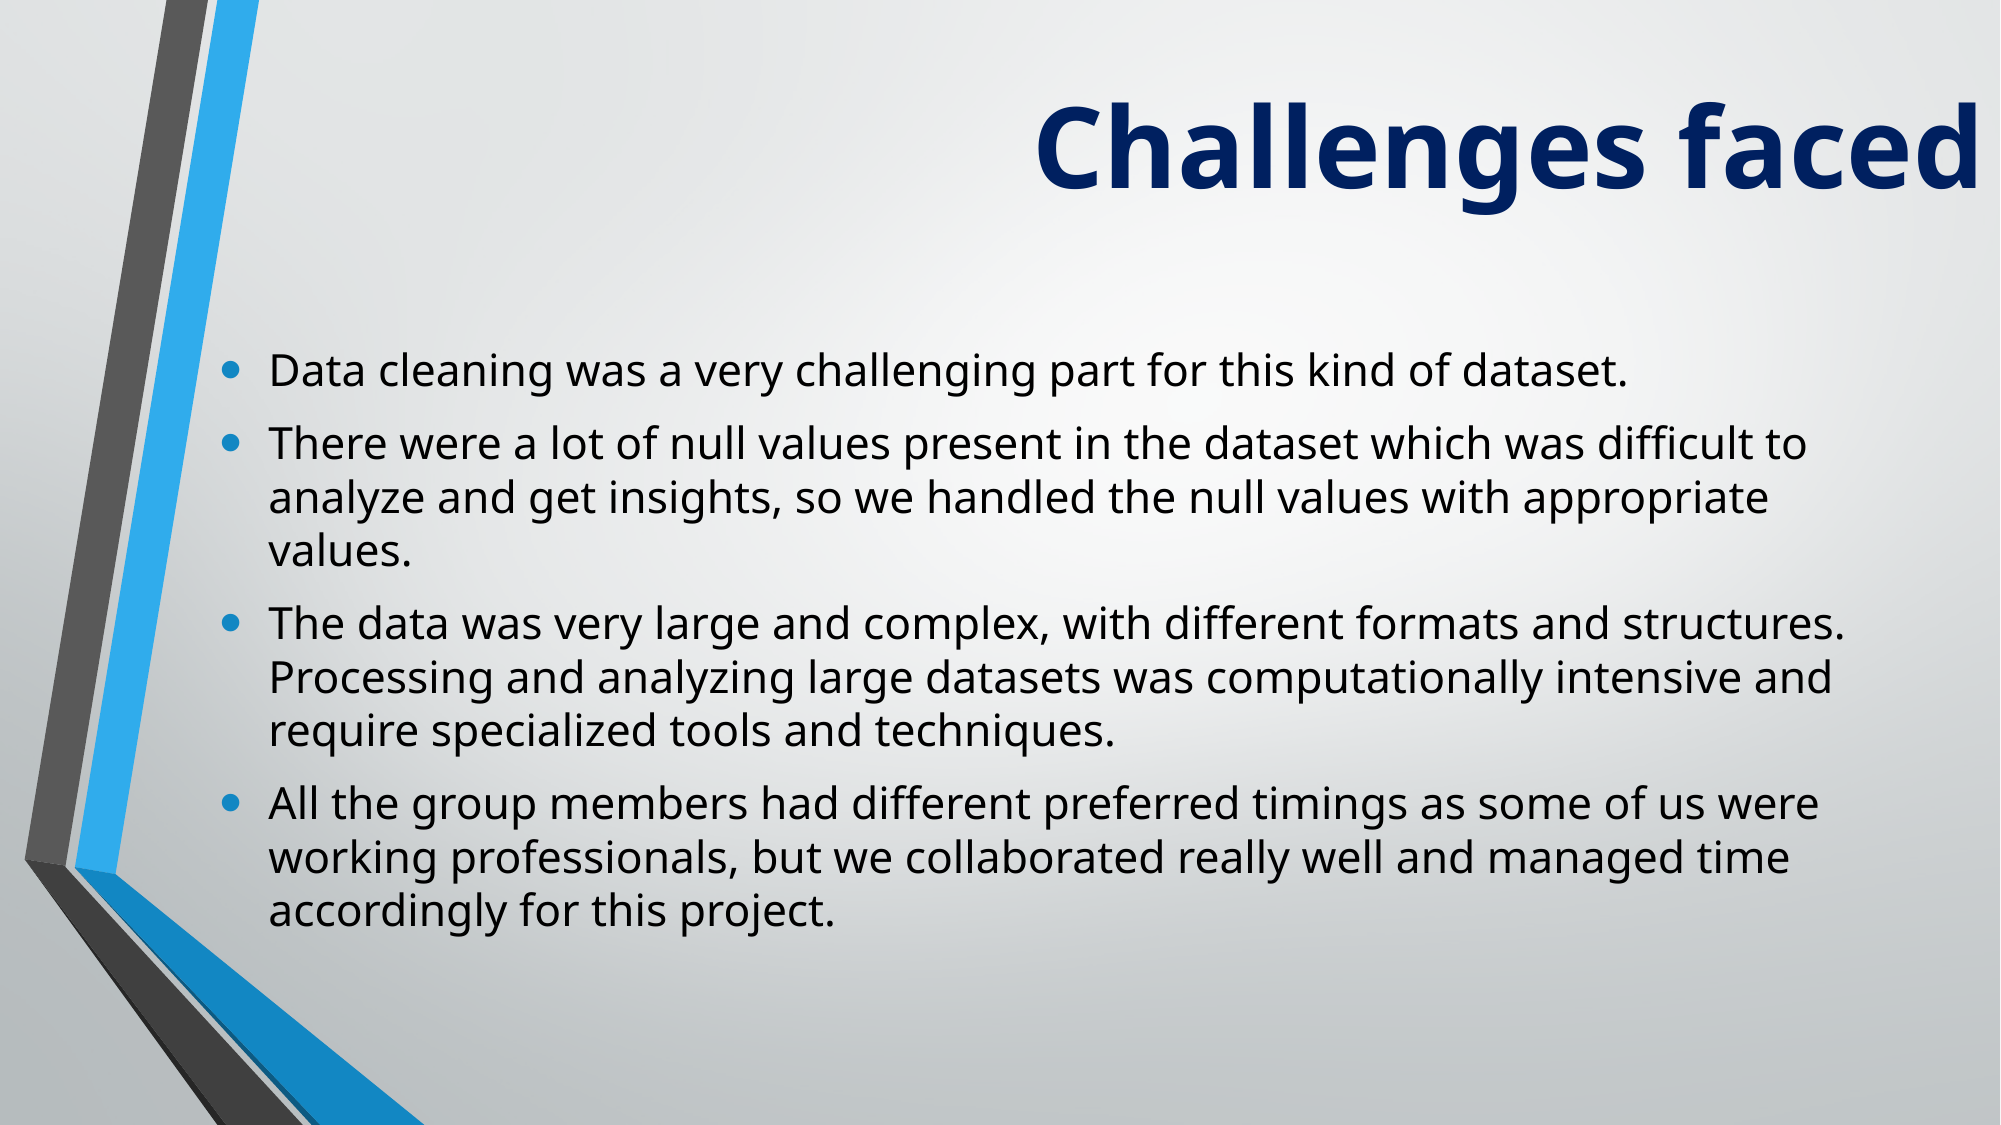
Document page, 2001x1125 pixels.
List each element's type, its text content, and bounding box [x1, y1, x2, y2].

list Data cleaning was a very challenging part for this kind of dataset. There were a lot of null values present in the dataset which was difficult to analyze and get insights, so we handled the null values with appropriate values. The data was very large and complex, with different formats and structures. Processing and analyzing large datasets was computationally intensive and require specialized tools and techniques. All the group members had different preferred timings as some of us were working professionals, but we collaborated really well and managed time accordingly for this project. [204, 334, 1887, 950]
title Challenges faced [356, 0, 2000, 288]
